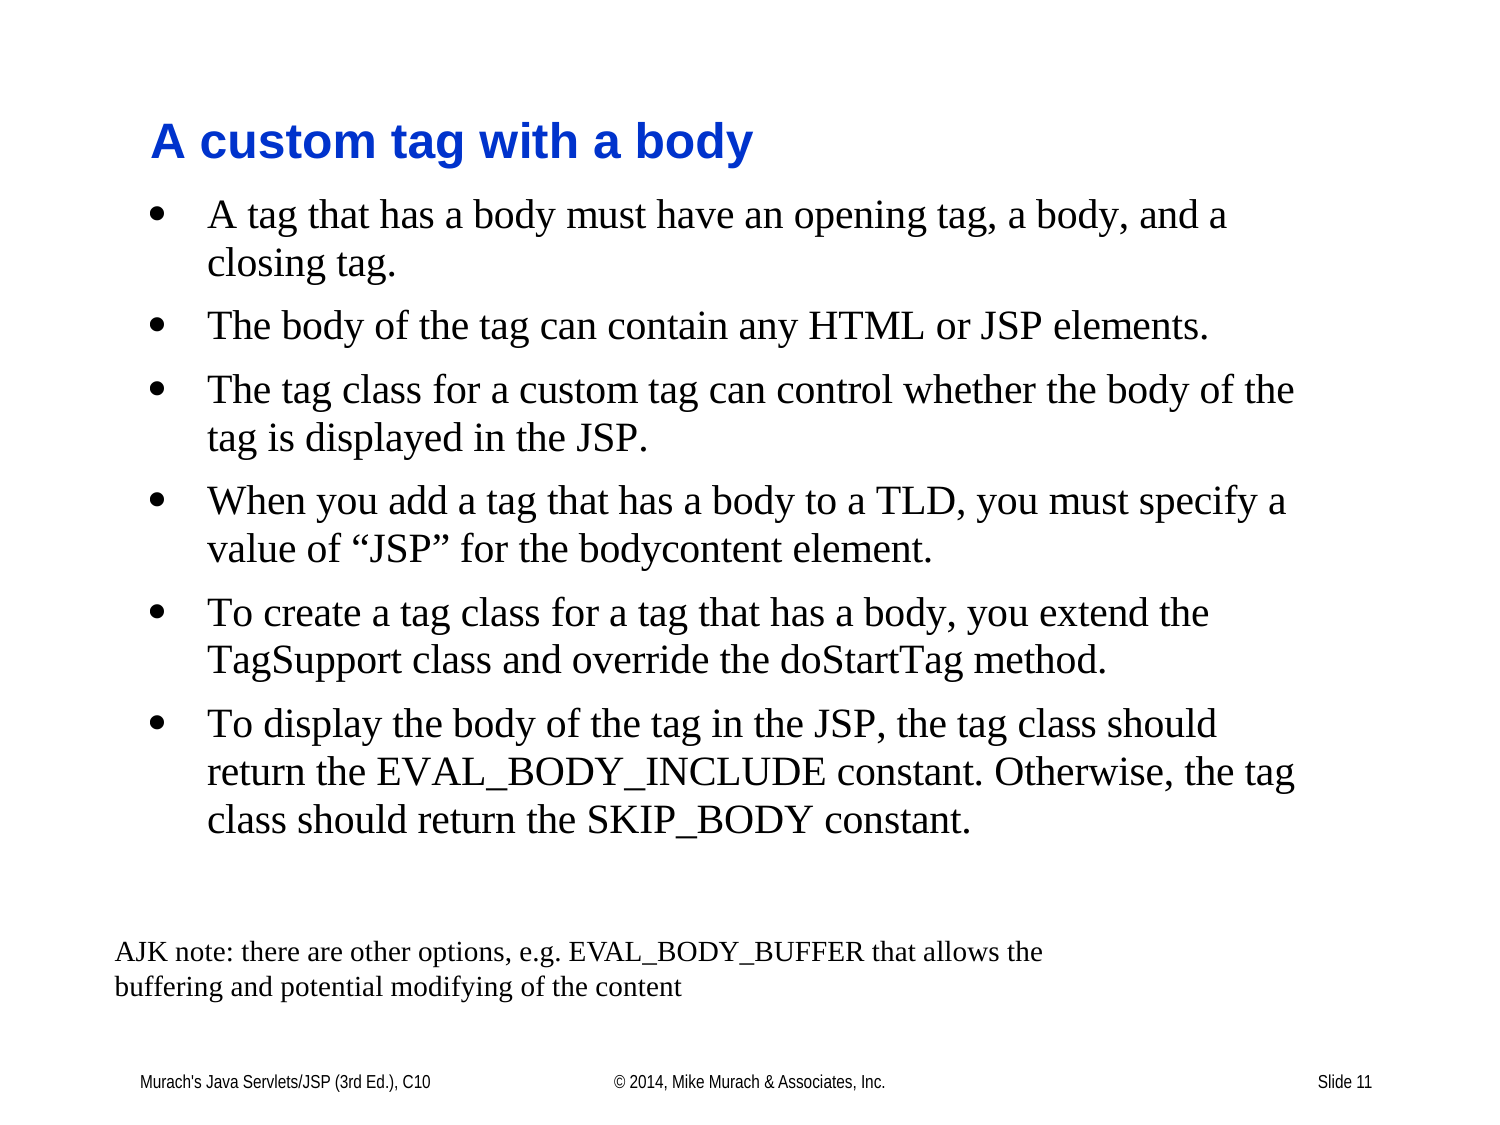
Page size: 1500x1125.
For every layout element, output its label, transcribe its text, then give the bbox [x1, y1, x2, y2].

slide_number Slide 11 [1074, 1025, 1388, 1100]
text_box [149, 112, 1347, 186]
footer © 2014, Mike Murach & Associates, Inc. [474, 1025, 1025, 1100]
text_box AJK note: there are other options, e.g. EVAL_BODY_BUFFER that allows the buffering and potential modifying of the content [99, 924, 1150, 1010]
slide_number Murach's Java Servlets/JSP (3rd Ed.), C10 [125, 1025, 450, 1100]
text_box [149, 187, 1348, 856]
